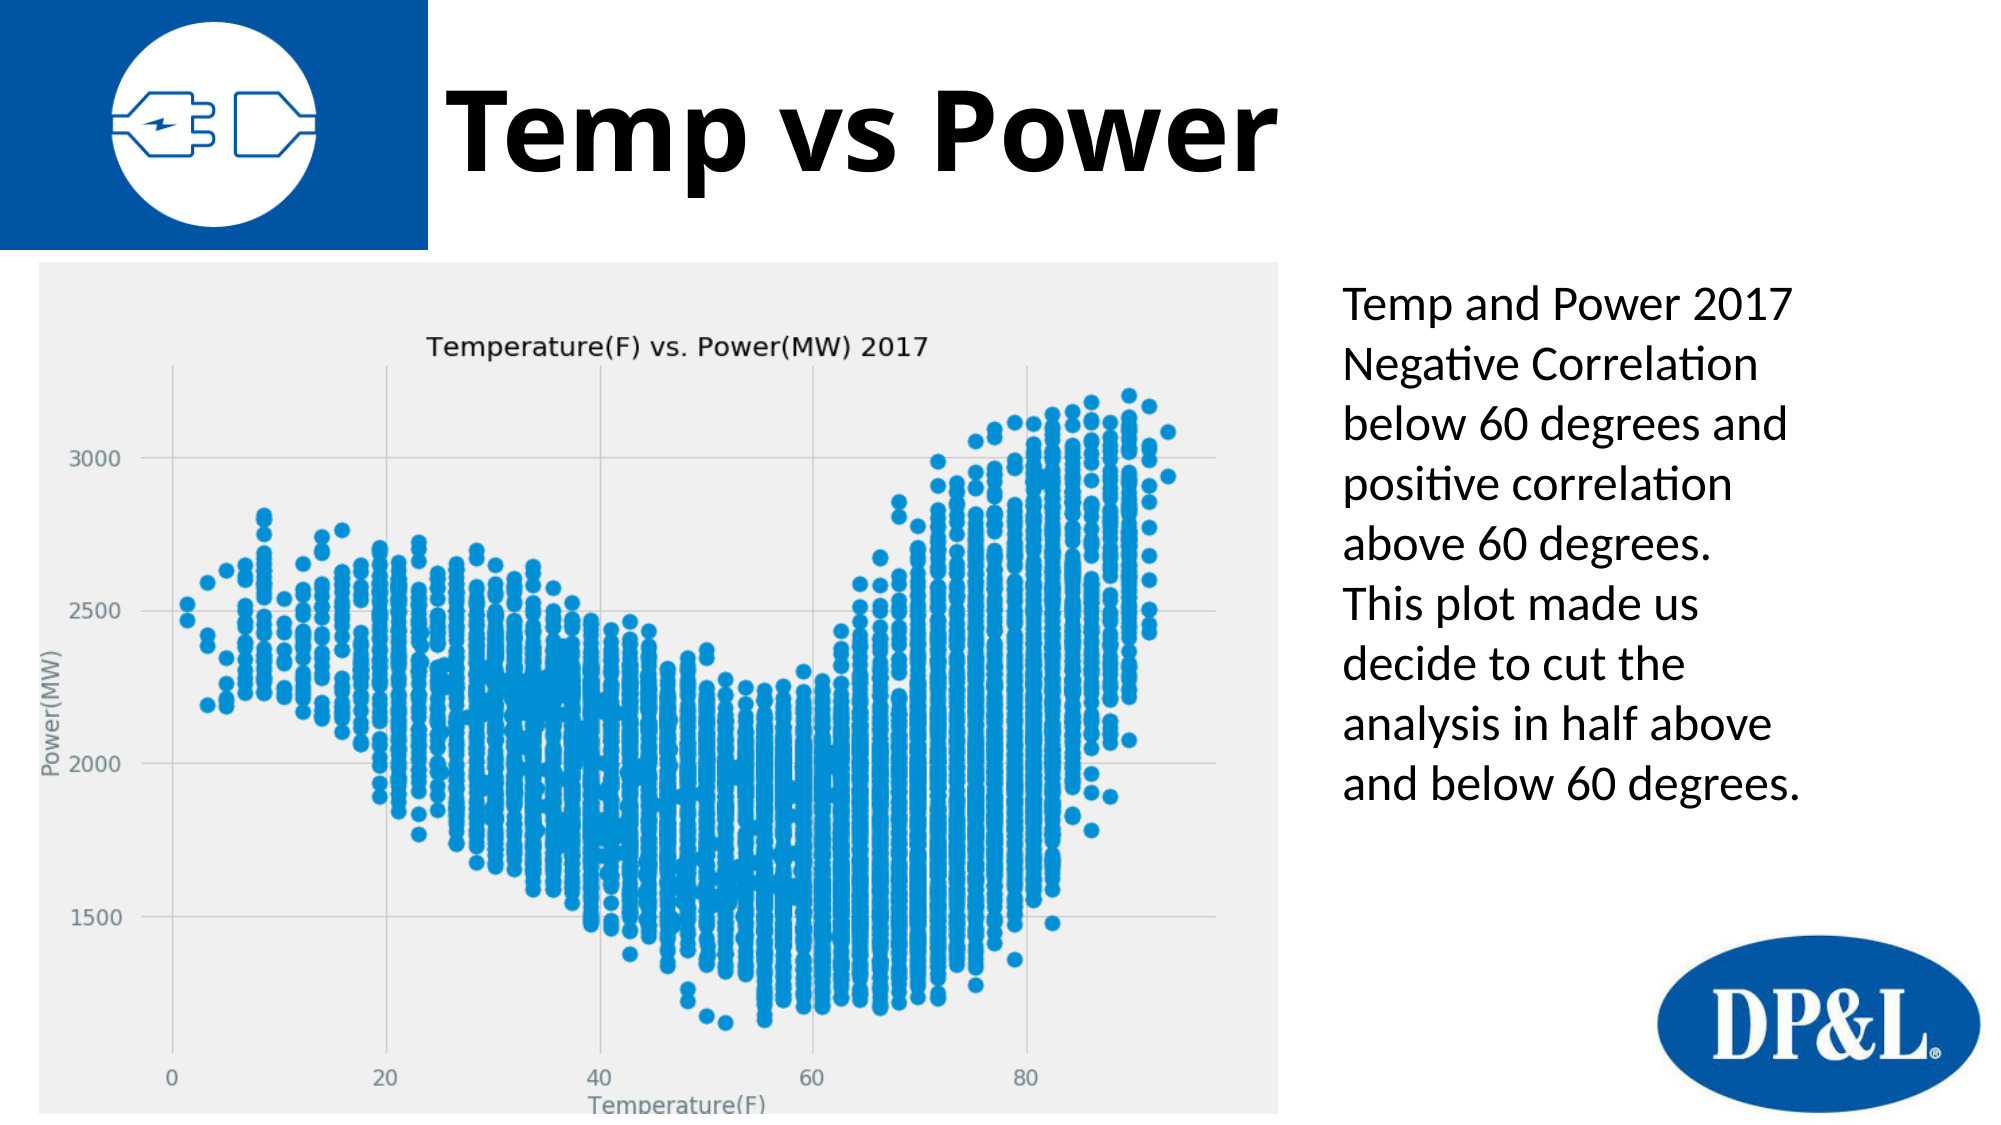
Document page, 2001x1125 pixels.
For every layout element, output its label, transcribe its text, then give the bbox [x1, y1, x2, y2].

title Temp vs Power [430, 46, 1784, 204]
text_box Temp and Power 2017 Negative Correlation below 60 degrees and positive correlation above 60 degrees. This plot made us decide to cut the analysis in half above and below 60 degrees. [1327, 262, 1822, 818]
picture [1643, 924, 2000, 1125]
picture [0, 0, 428, 250]
picture [39, 262, 1278, 1114]
